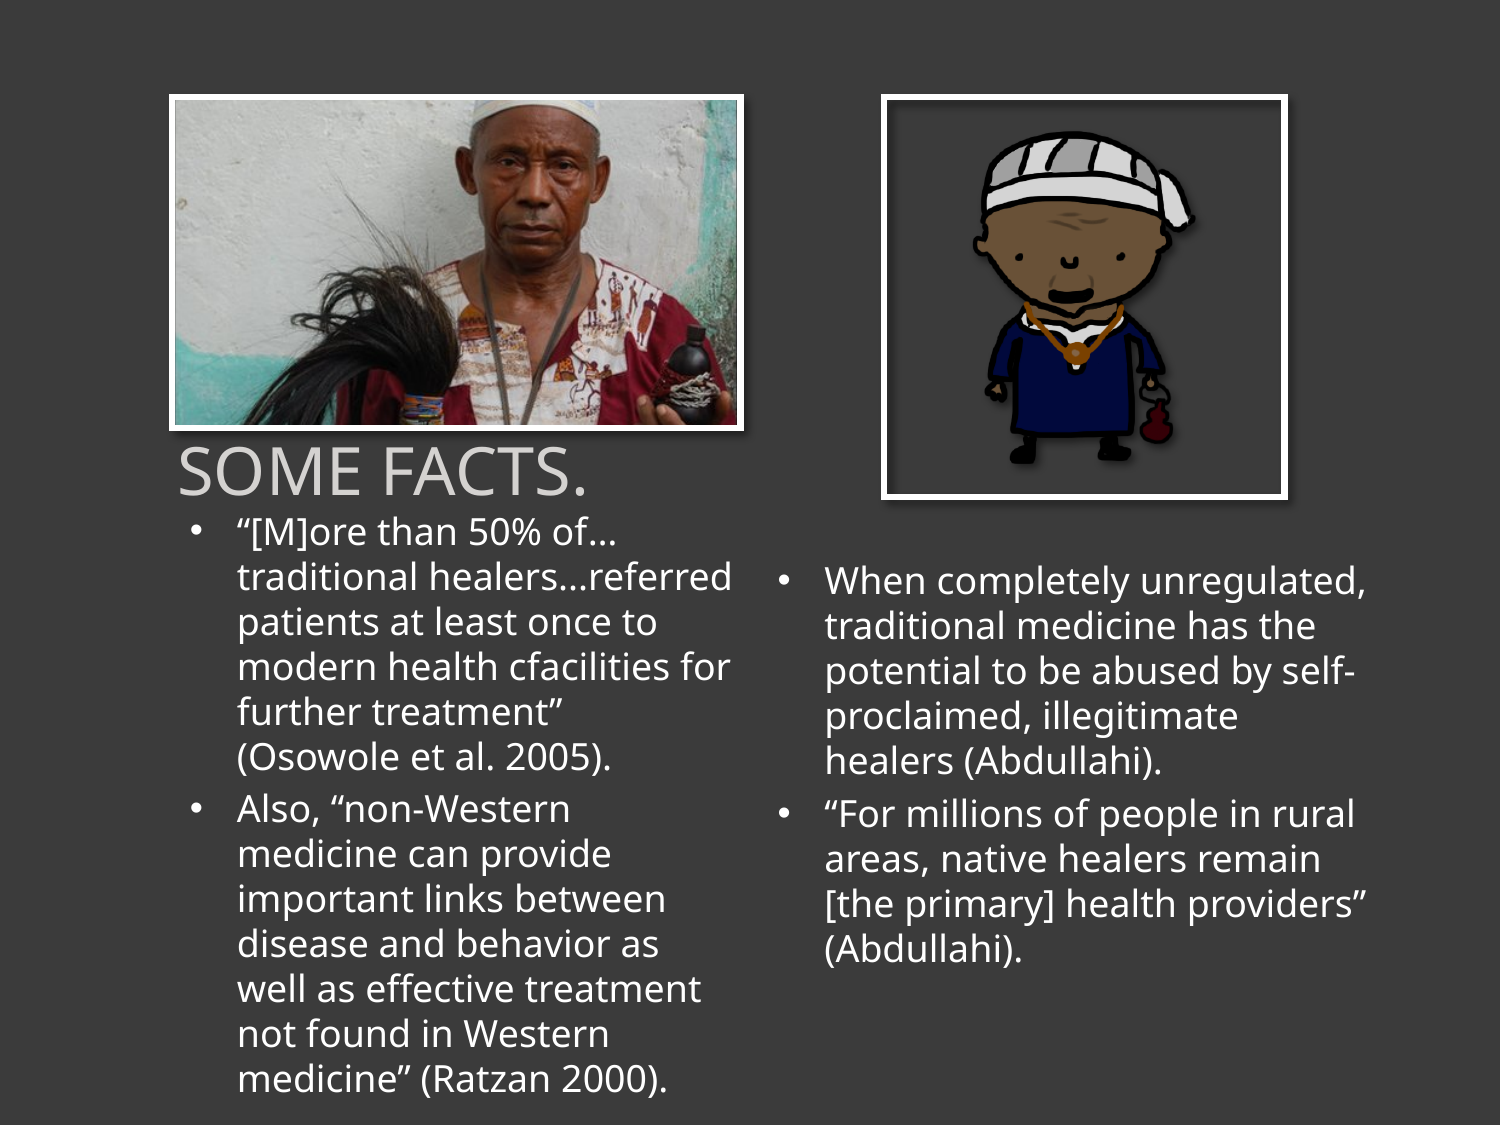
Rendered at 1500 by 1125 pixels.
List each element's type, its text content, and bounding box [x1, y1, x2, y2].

picture [887, 99, 1282, 495]
list When completely unregulated, traditional medicine has the potential to be abused by self-proclaimed, illegitimate healers (Abdullahi). “For millions of people in rural areas, native healers remain [the primary] health providers” (Abdullahi). [762, 550, 1375, 725]
title SOME FACTS. [162, 387, 1439, 550]
picture [174, 99, 738, 426]
list “[M]ore than 50% of…traditional healers...referred patients at least once to modern health cfacilities for further treatment” (Osowole et al. 2005). Also, “non-Western medicine can provide important links between disease and behavior as well as effective treatment not found in Western medicine” (Ratzan 2000). [174, 550, 738, 675]
